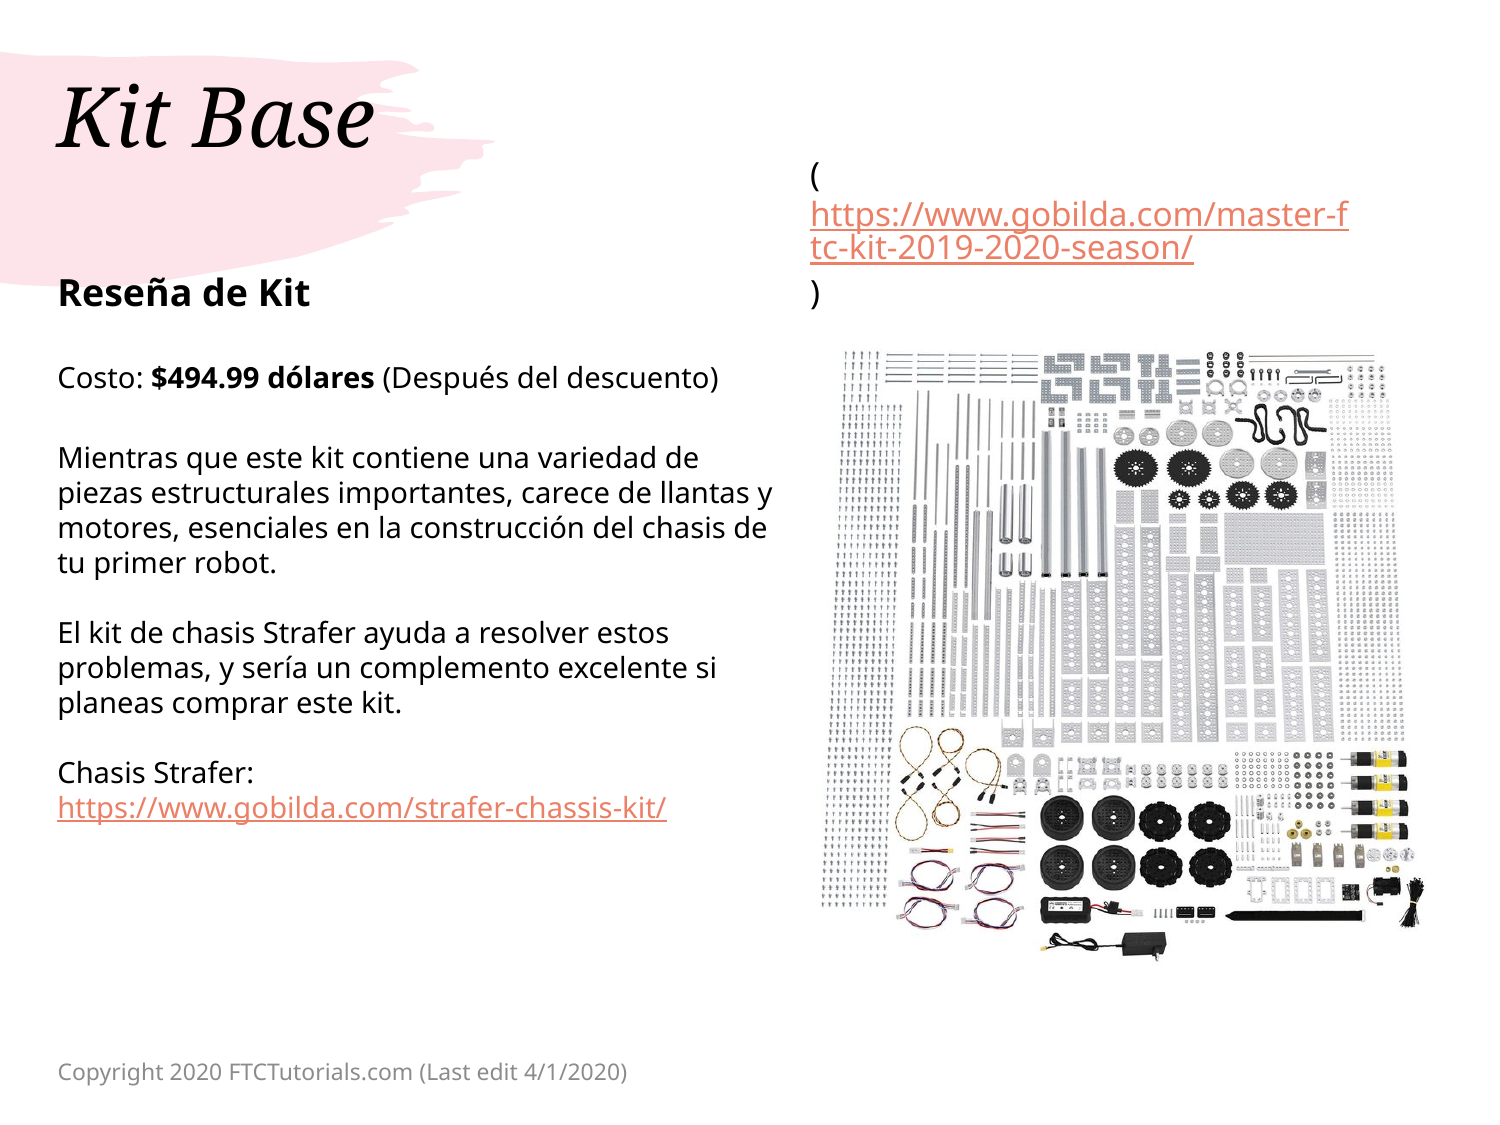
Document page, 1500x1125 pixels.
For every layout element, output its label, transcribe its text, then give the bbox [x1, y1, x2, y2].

picture [773, 306, 1459, 993]
text_box Reseña de Kit Costo: $494.99 dólares (Después del descuento) Mientras que este kit contiene una variedad de piezas estructurales importantes, carece de llantas y motores, esenciales en la construcción del chasis de tu primer robot. El kit de chasis Strafer ayuda a resolver estos problemas, y sería un complemento excelente si planeas comprar este kit. Chasis Strafer: https://www.gobilda.com/strafer-chassis-kit/ [42, 262, 796, 837]
footer Copyright 2020 FTCTutorials.com (Last edit 4/1/2020) [42, 1042, 718, 1103]
title Kit Base [42, 59, 1464, 182]
text_box (https://www.gobilda.com/master-ftc-kit-2019-2020-season/) [795, 145, 1375, 286]
